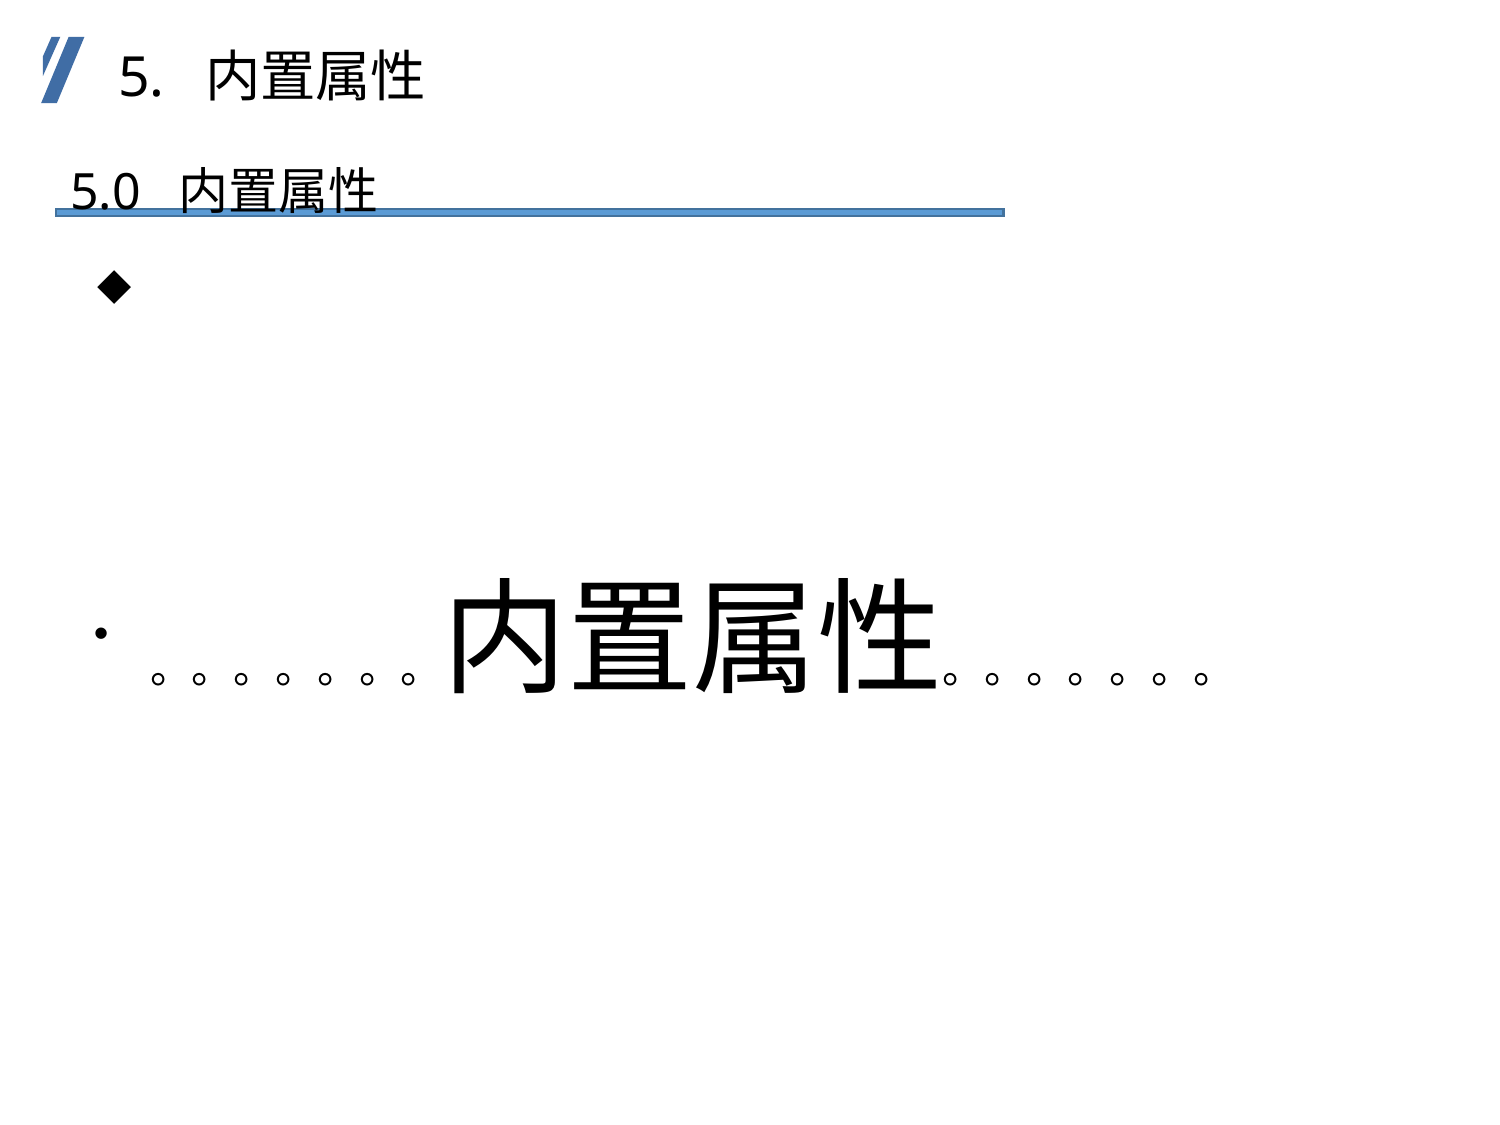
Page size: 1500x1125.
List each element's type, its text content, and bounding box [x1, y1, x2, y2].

text_box [873, 208, 1005, 217]
text_box 5.0 内置属性 [55, 122, 873, 227]
text_box 5. 内置属性 [103, 30, 1228, 119]
text_box 。。。。。。。内置属性。。。。。。。 [79, 230, 1422, 716]
